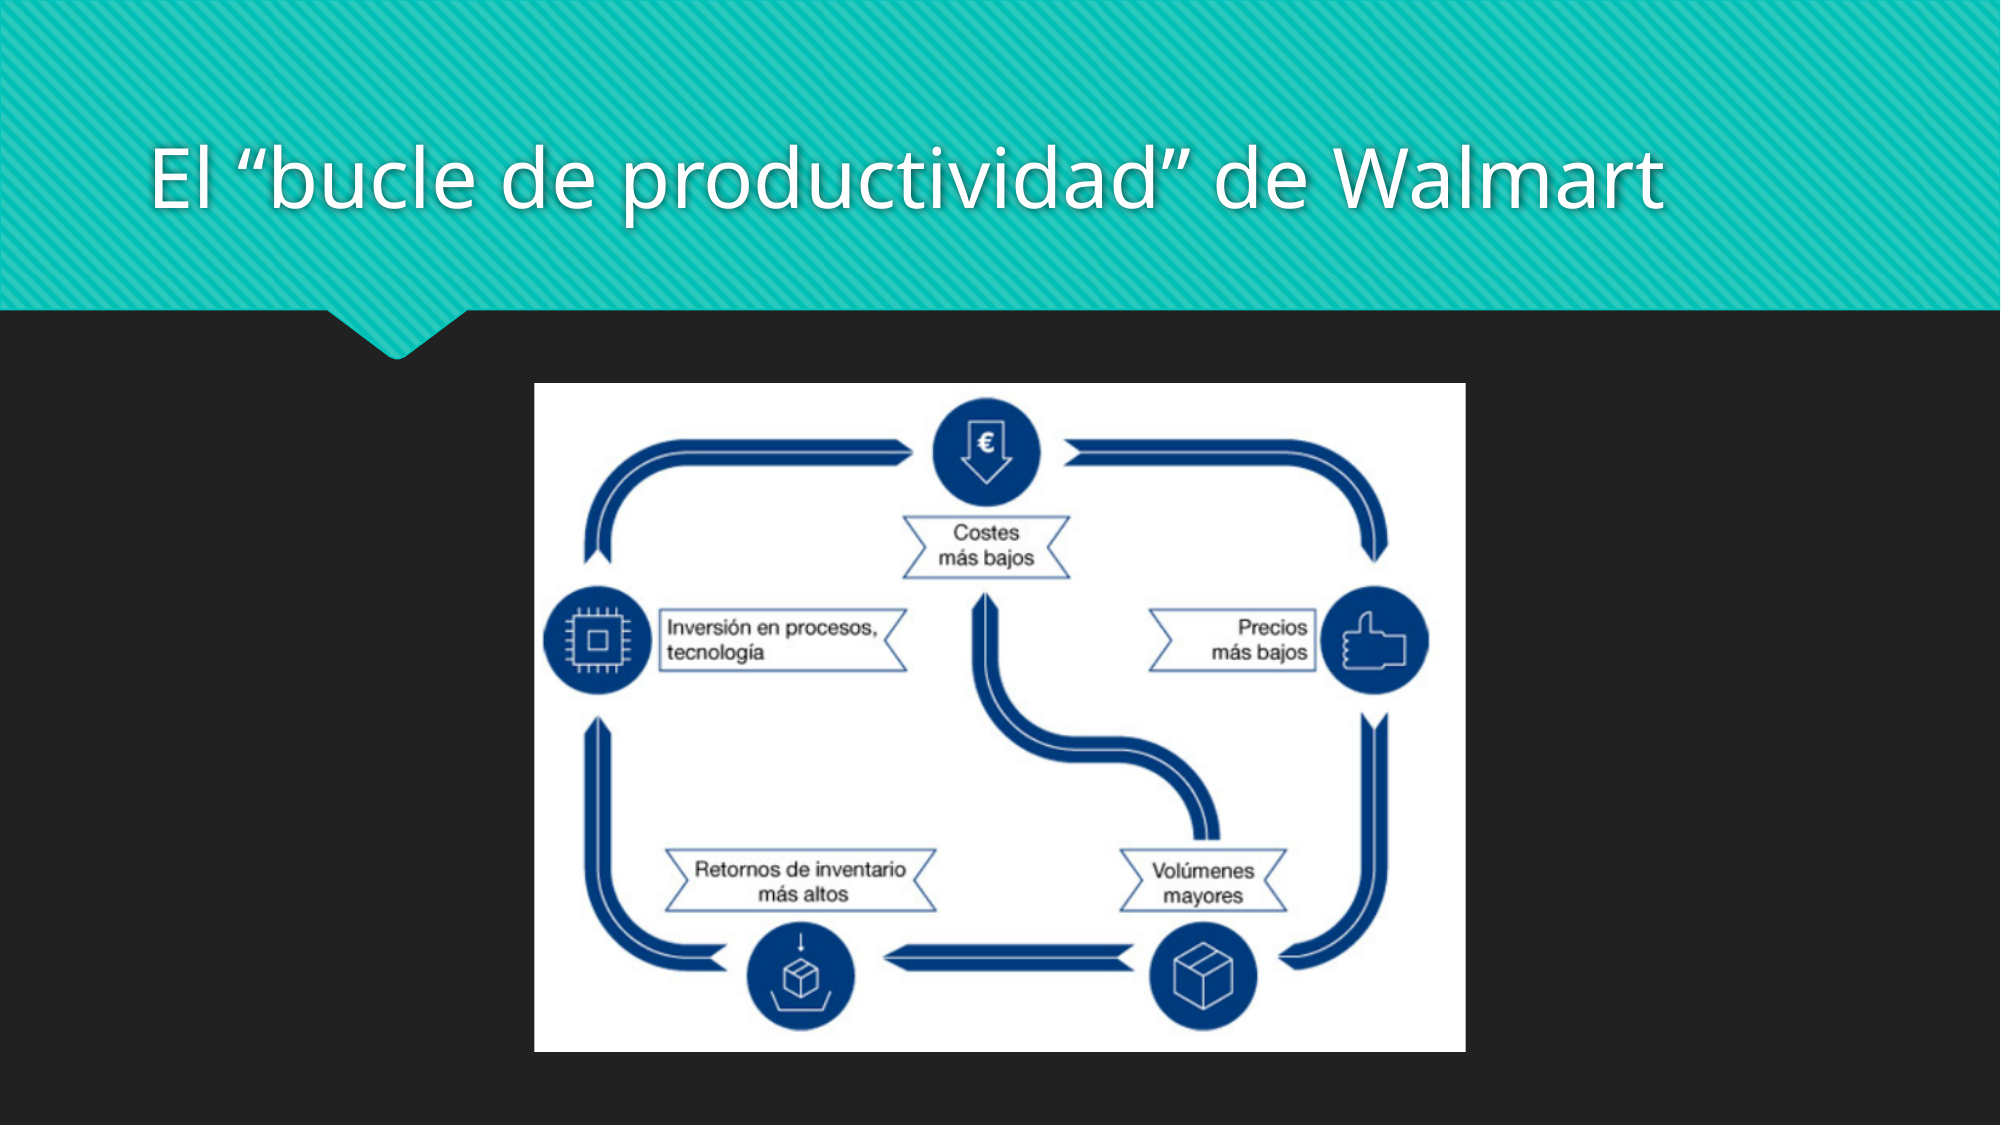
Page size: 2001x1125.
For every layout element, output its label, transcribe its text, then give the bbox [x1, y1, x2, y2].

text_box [534, 383, 1466, 1052]
title El “bucle de productividad” de Walmart [132, 73, 1868, 233]
